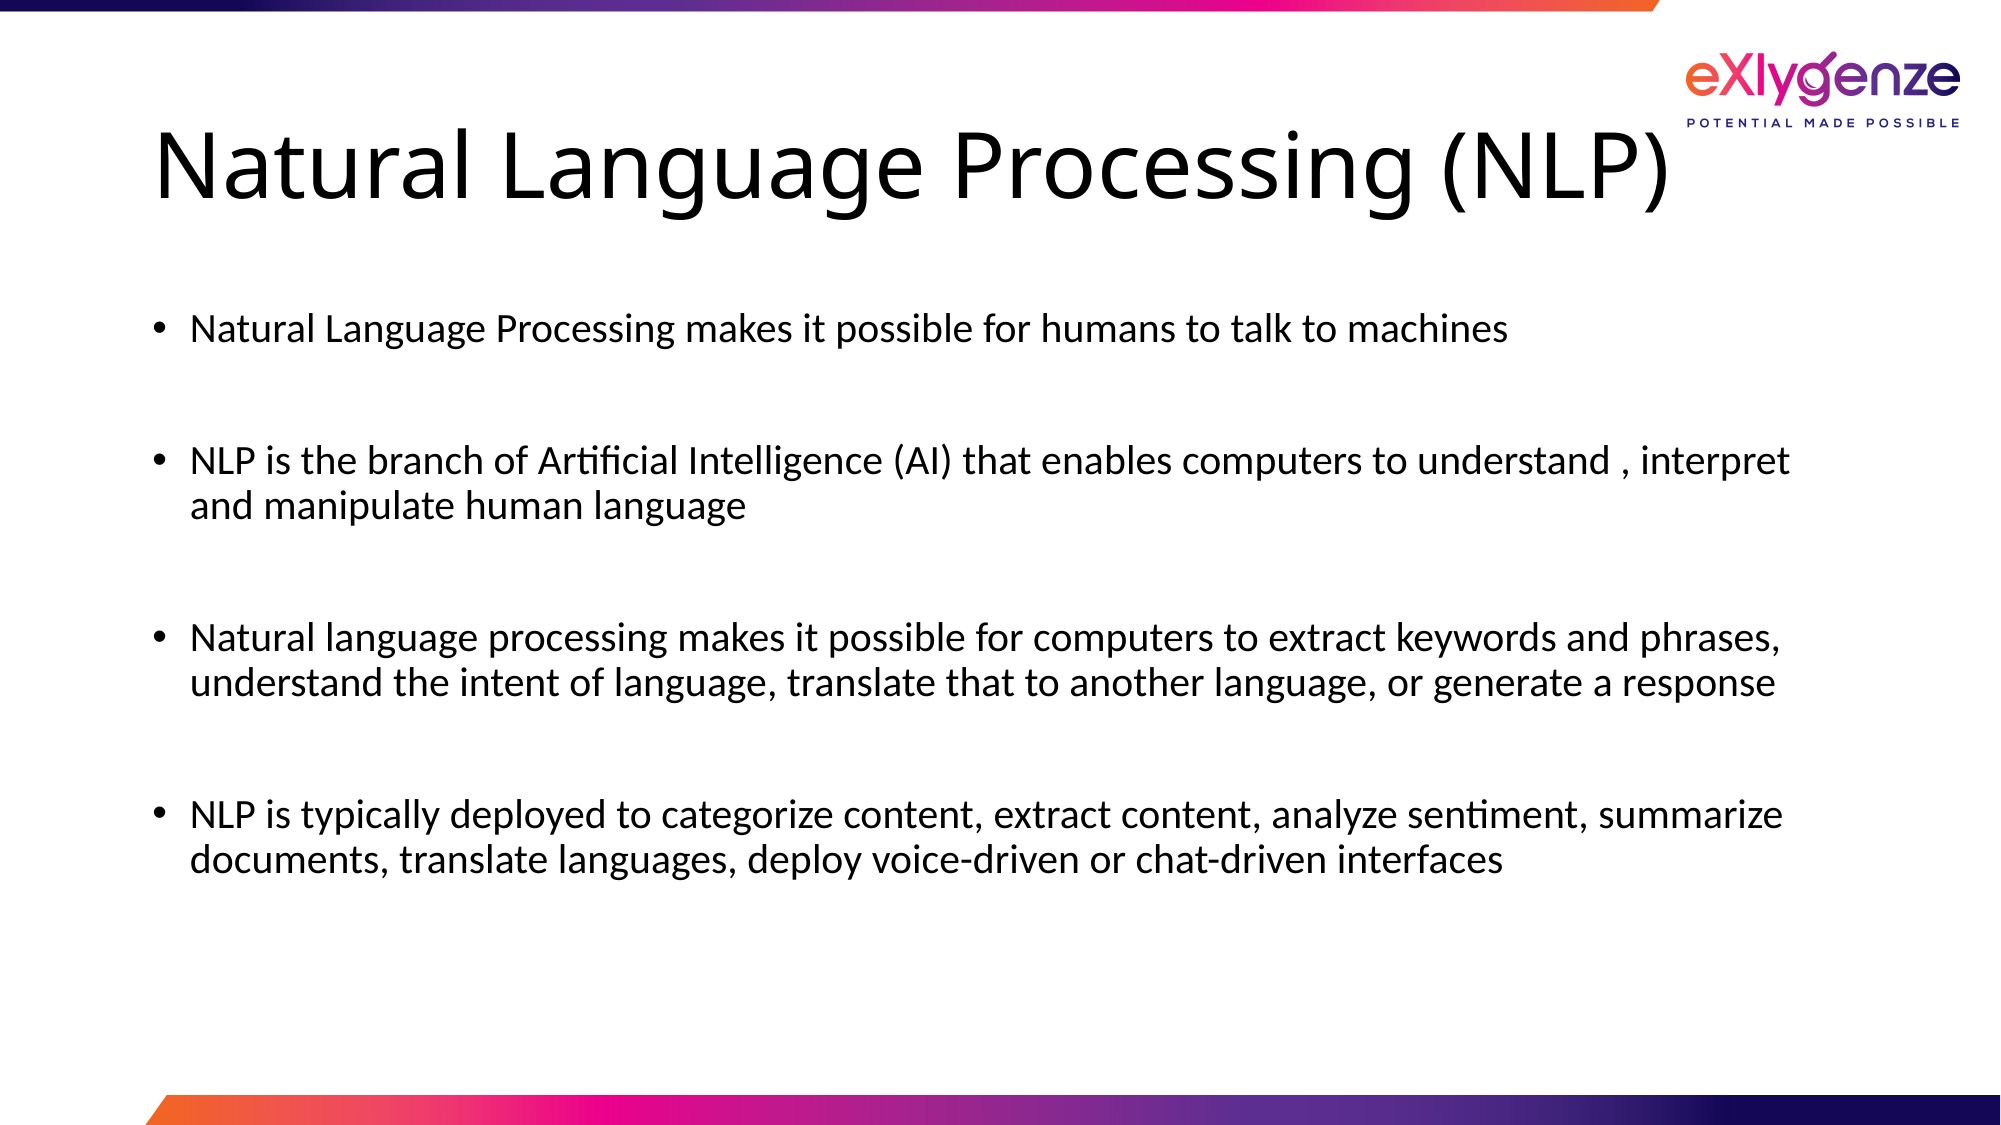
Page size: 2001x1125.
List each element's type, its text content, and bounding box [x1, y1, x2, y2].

picture [0, 0, 2001, 1125]
title Natural Language Processing (NLP) [137, 59, 1863, 278]
list Natural Language Processing makes it possible for humans to talk to machines NLP is the branch of Artificial Intelligence (AI) that enables computers to understand , interpret and manipulate human language Natural language processing makes it possible for computers to extract keywords and phrases, understand the intent of language, translate that to another language, or generate a response NLP is typically deployed to categorize content, extract content, analyze sentiment, summarize documents, translate languages, deploy voice-driven or chat-driven interfaces [137, 299, 1863, 1014]
